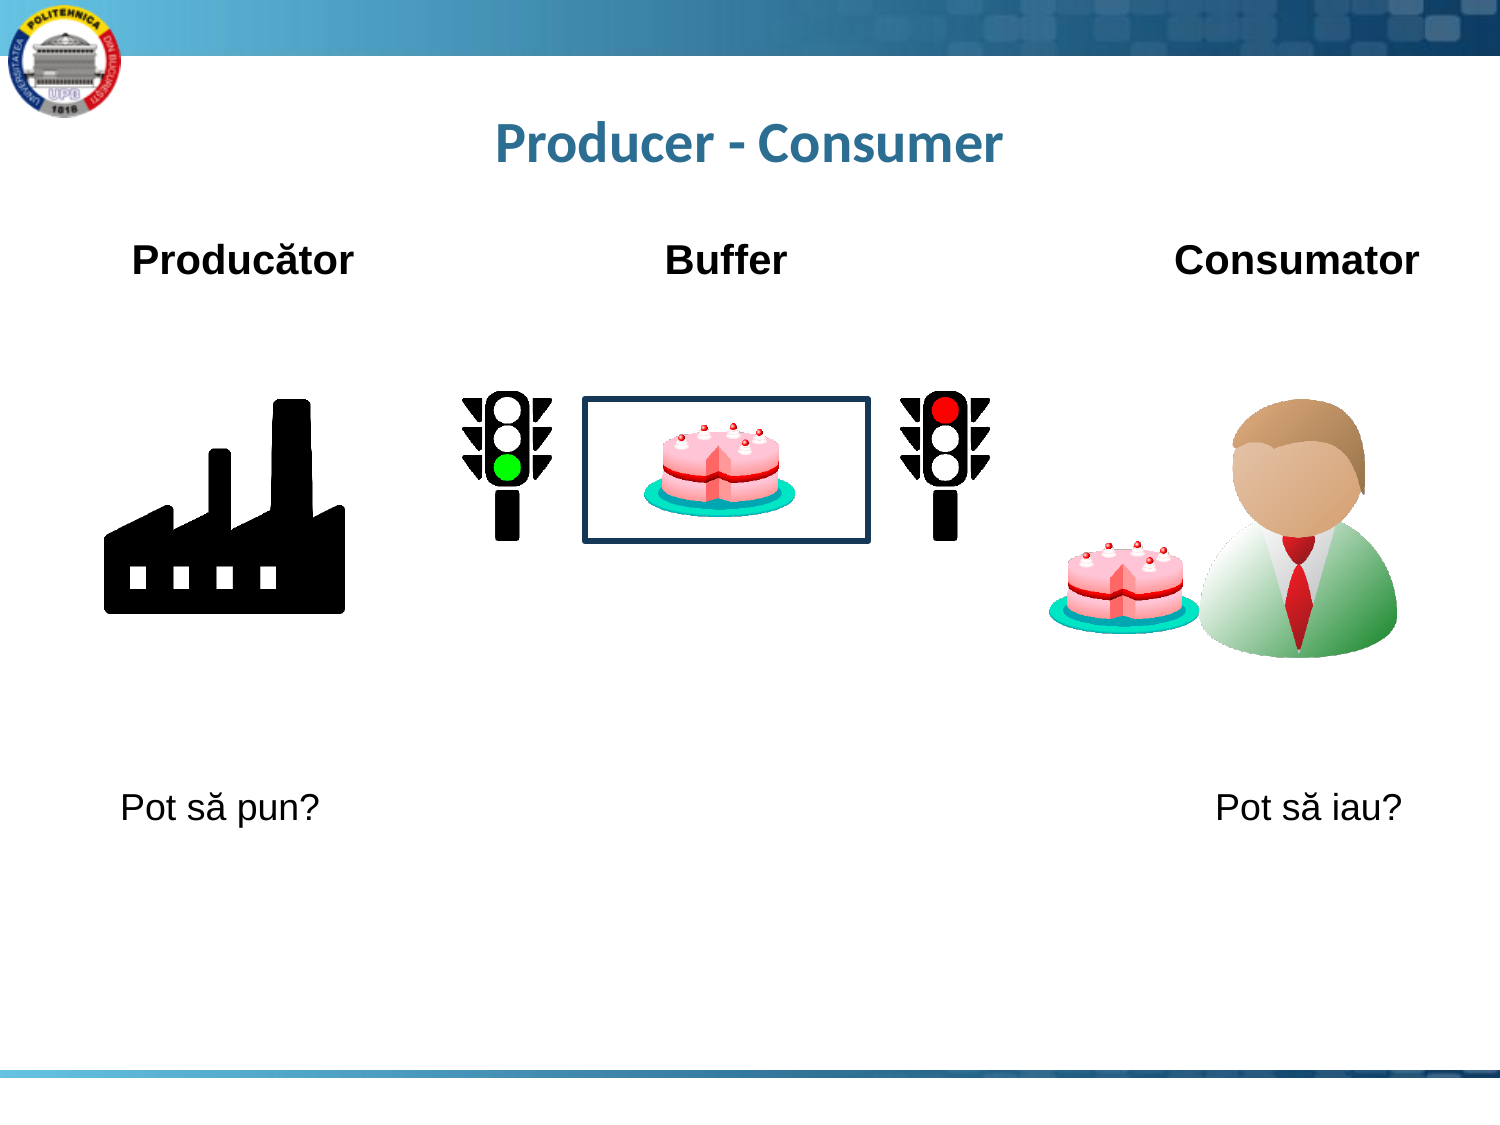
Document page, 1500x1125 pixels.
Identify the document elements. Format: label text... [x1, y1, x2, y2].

picture [900, 391, 990, 542]
text_box Producător [116, 225, 370, 290]
text_box Pot să pun? [105, 775, 335, 835]
text_box [583, 397, 870, 543]
picture [644, 423, 795, 517]
picture [0, 1070, 1500, 1078]
picture [103, 399, 345, 615]
picture [462, 391, 552, 542]
text_box Buffer [649, 225, 803, 290]
picture [0, 0, 1500, 118]
text_box Pot să iau? [1200, 775, 1418, 835]
text_box Consumator [1159, 225, 1436, 290]
title Producer - Consumer [51, 102, 1449, 178]
picture [1049, 399, 1398, 658]
